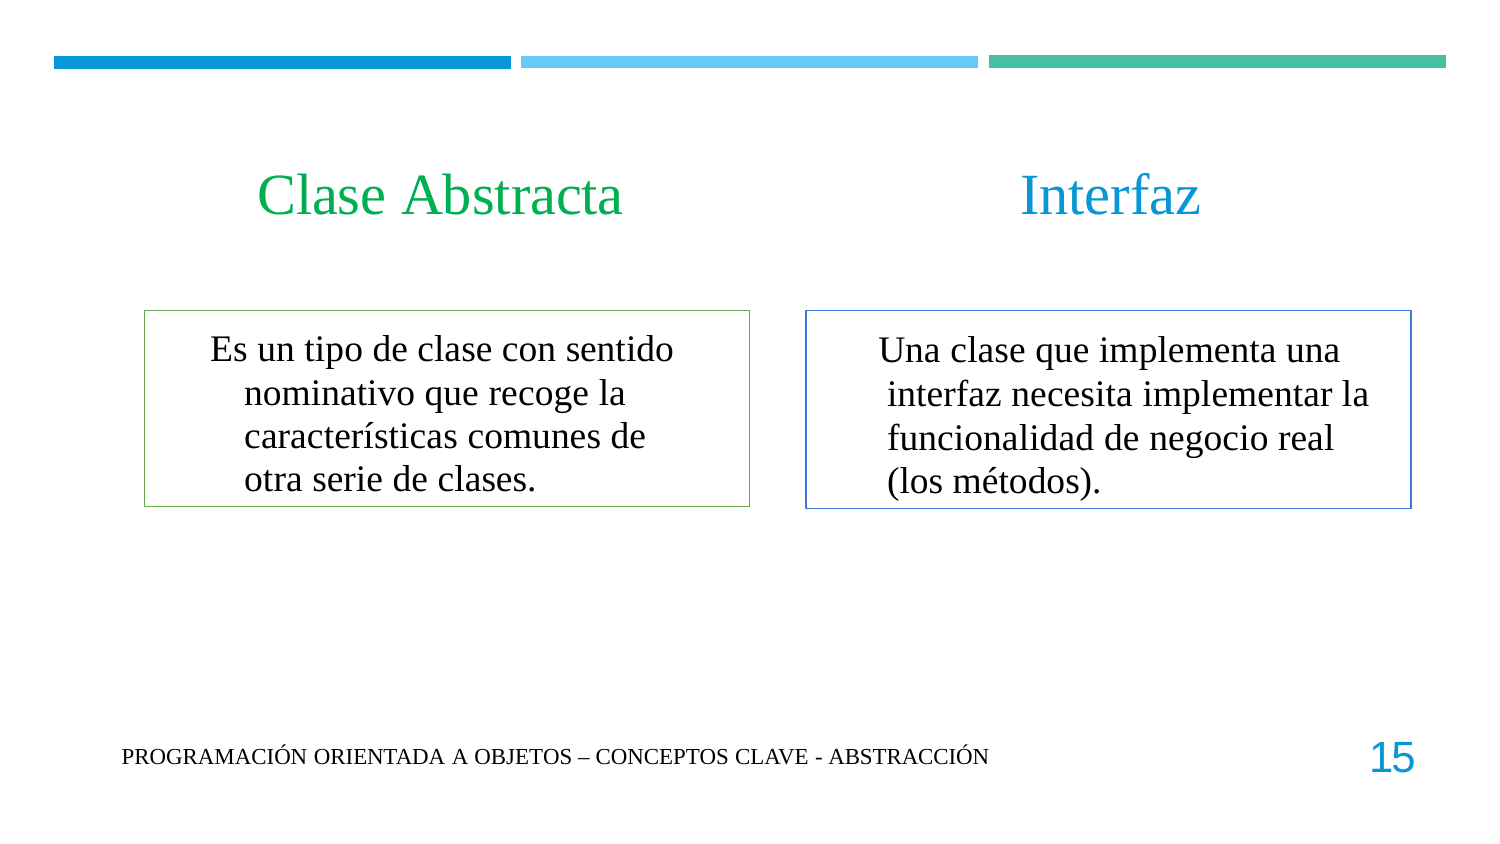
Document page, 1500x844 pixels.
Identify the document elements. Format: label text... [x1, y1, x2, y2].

text_box Una clase que implementa una interfaz necesita implementar la funcionalidad de negocio real (los métodos). [805, 310, 1412, 509]
text_box Es un tipo de clase con sentido nominativo que recoge la características comunes de otra serie de clases. [144, 310, 750, 507]
text_box [521, 56, 978, 68]
text_box 15 [1369, 737, 1420, 789]
text_box [54, 56, 511, 69]
text_box [989, 55, 1446, 68]
text_box Interfaz [1020, 161, 1208, 234]
text_box PROGRAMACIÓN ORIENTADA A OBJETOS – CONCEPTOS CLAVE - ABSTRACCIÓN [121, 743, 1002, 777]
text_box Clase Abstracta [257, 161, 631, 234]
